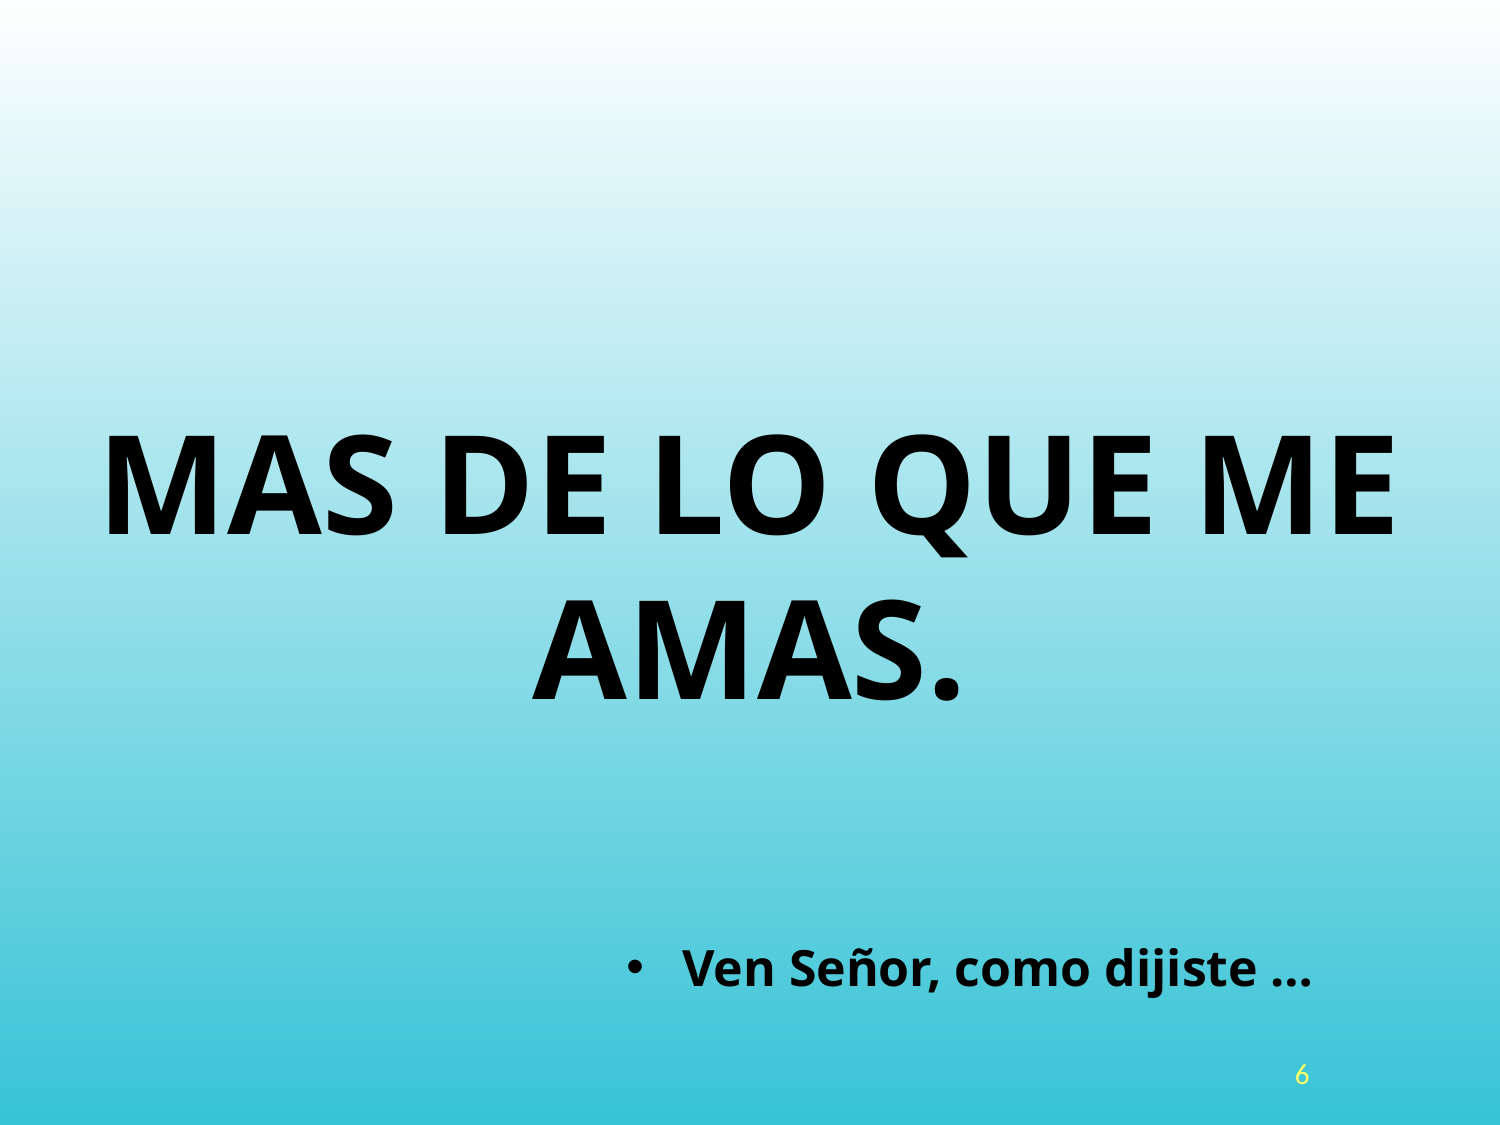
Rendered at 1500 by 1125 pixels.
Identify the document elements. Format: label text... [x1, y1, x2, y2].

title MAS DE LO QUE ME AMAS. [74, 468, 1426, 657]
slide_number 6 [974, 1042, 1325, 1103]
list Ven Señor, como dijiste … [550, 928, 1330, 1012]
